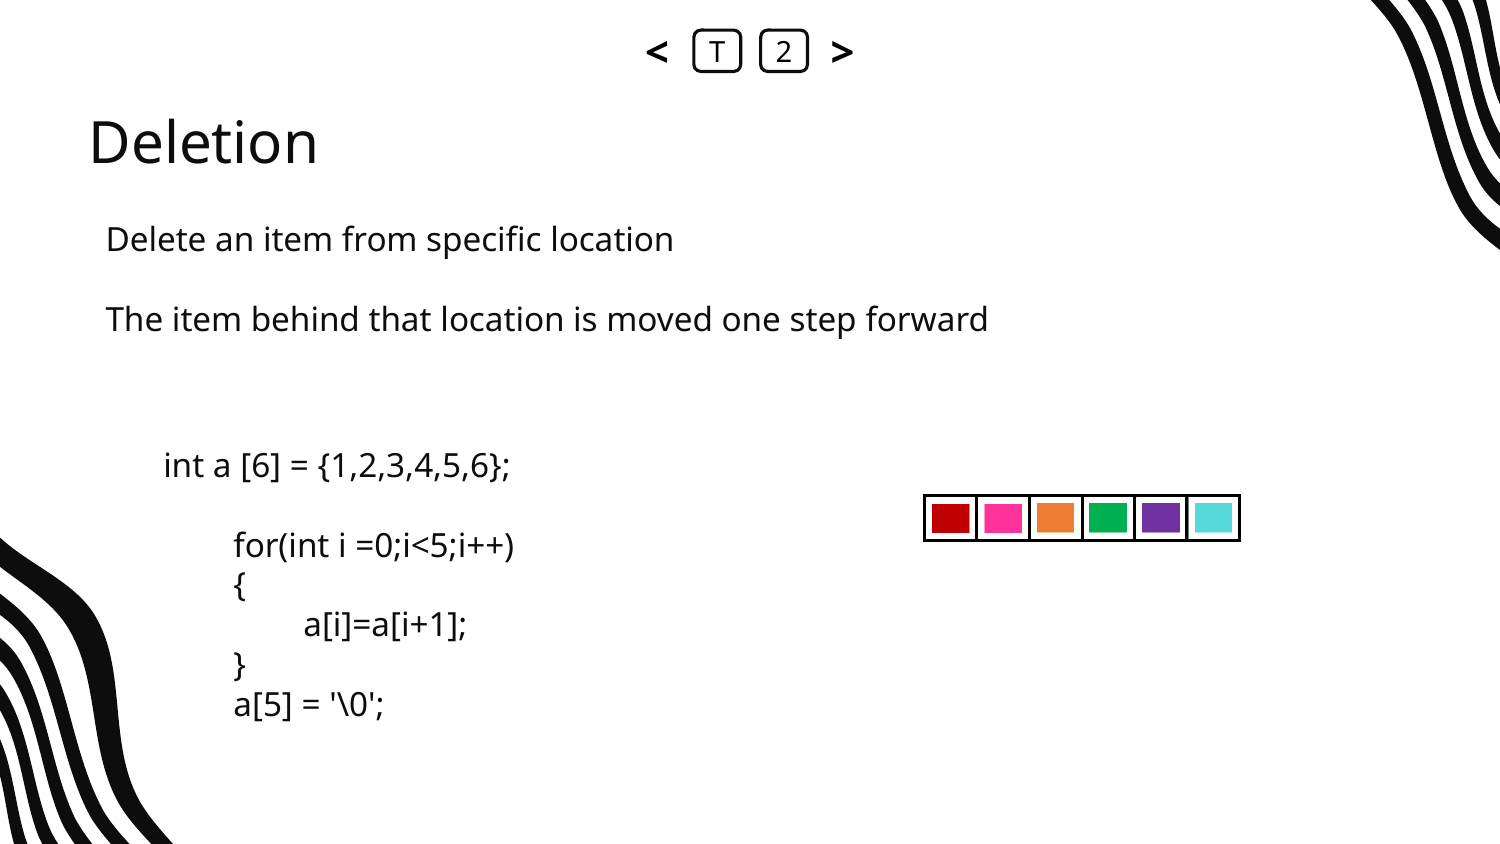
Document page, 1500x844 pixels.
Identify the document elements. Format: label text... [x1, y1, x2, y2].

text_box T [693, 30, 741, 72]
text_box > [819, 30, 867, 72]
text_box < [633, 30, 681, 72]
title Deletion [73, 99, 1288, 194]
text_box Delete an item from specific location The item behind that location is moved one step forward [90, 203, 1294, 382]
text_box int a [6] = {1,2,3,4,5,6}; for(int i =0;i<5;i++) { a[i]=a[i+1]; } a[5] = '\0'; [148, 428, 572, 766]
picture [842, 424, 1319, 604]
text_box 2 [760, 30, 808, 72]
